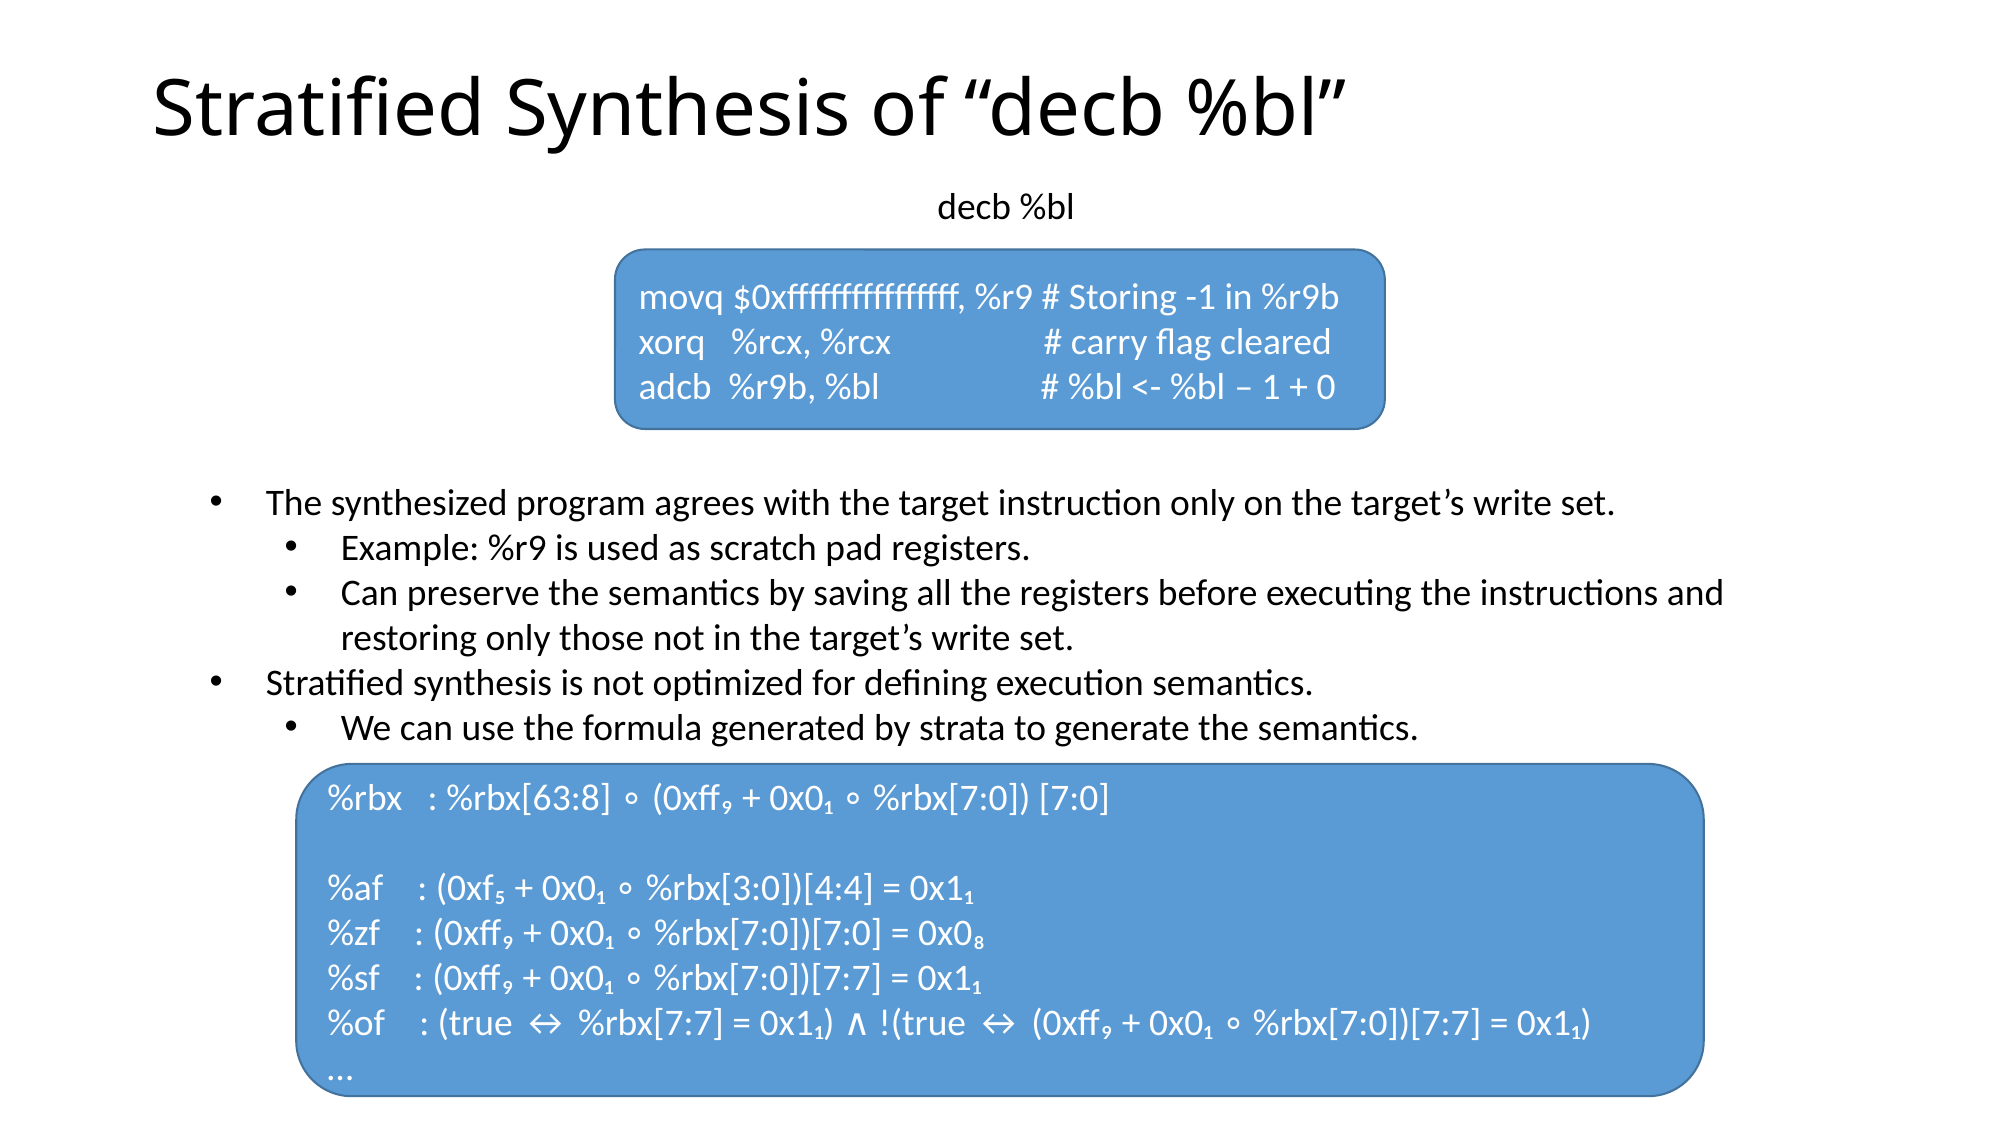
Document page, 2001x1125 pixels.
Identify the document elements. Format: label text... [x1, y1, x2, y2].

text_box movq $0xffffffffffffffff, %r9 # Storing -1 in %r9b xorq %rcx, %rcx # carry flag cleared adcb %r9b, %bl # %bl <- %bl – 1 + 0 [613, 248, 1386, 431]
text_box The synthesized program agrees with the target instruction only on the target’s write set. Example: %r9 is used as scratch pad registers. Can preserve the semantics by saving all the registers before executing the instructions and restoring only those not in the target’s write set. Stratified synthesis is not optimized for defining execution semantics. We can use the formula generated by strata to generate the semantics. [194, 470, 1806, 801]
title Stratified Synthesis of “decb %bl” [137, 59, 1863, 160]
text_box %rbx : %rbx[63:8] ∘ (0xff₉ + 0x0₁ ∘ %rbx[7:0]) [7:0] %af : (0xf₅ + 0x0₁ ∘ %rbx[3:0])[4:4] = 0x1₁ %zf : (0xff₉ + 0x0₁ ∘ %rbx[7:0])[7:0] = 0x0₈ %sf : (0xff₉ + 0x0₁ ∘ %rbx[7:0])[7:7] = 0x1₁ %of : (true ↔ %rbx[7:7] = 0x1₁) ∧ !(true ↔ (0xff₉ + 0x0₁ ∘ %rbx[7:0])[7:7] = 0x1₁) … [295, 762, 1705, 1098]
text_box decb %bl [772, 174, 1091, 235]
